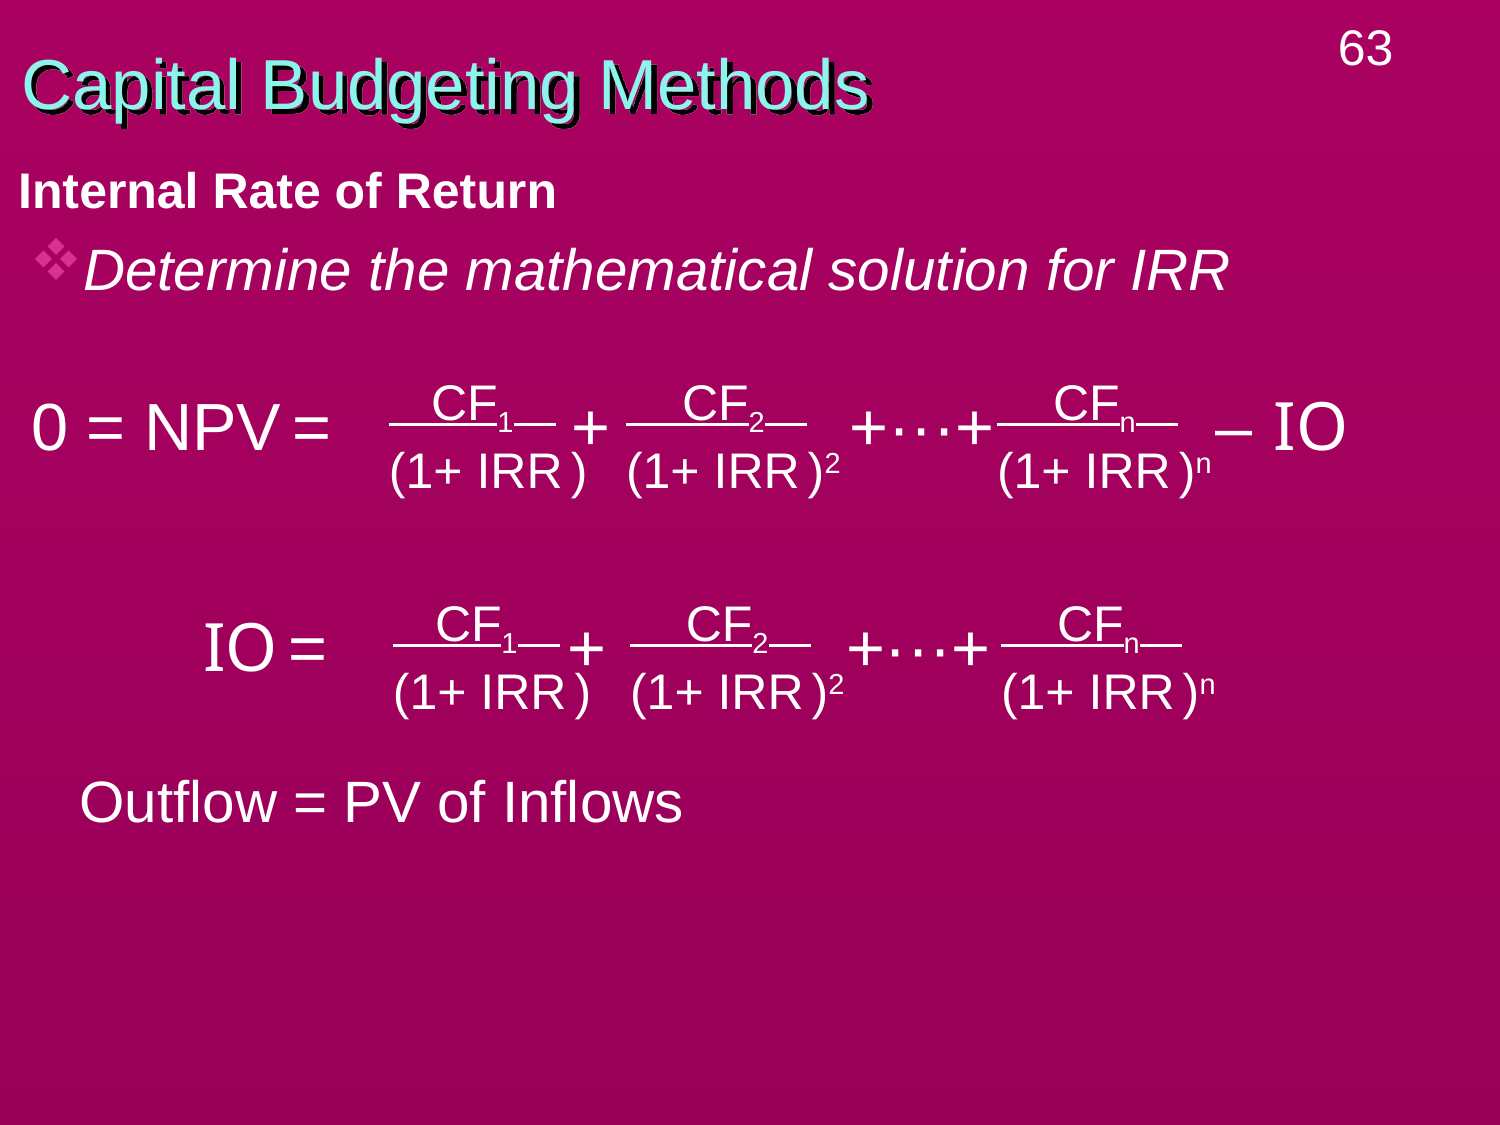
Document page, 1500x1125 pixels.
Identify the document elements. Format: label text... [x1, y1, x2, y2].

text_box IO = + +···+ [177, 597, 377, 704]
text_box IO = + +···+ [607, 597, 614, 704]
text_box 0 = NPV = + +···+ – IO [603, 376, 610, 483]
list Determine the mathematical solution for IRR [14, 238, 1475, 346]
text_box 0 = NPV = + +···+ – IO [16, 376, 373, 483]
text_box 0 = NPV = + +···+ – IO [1228, 376, 1364, 483]
text_box 0 = NPV = + +···+ – IO [857, 376, 982, 483]
text_box CF2 (1+ IRR )2 [614, 583, 860, 736]
text_box CF1 (1+ IRR ) [377, 583, 607, 736]
title Capital Budgeting Methods [6, 12, 1272, 150]
text_box CF2 (1+ IRR )2 [610, 362, 857, 515]
text_box IO = + +···+ [860, 597, 985, 704]
text_box Outflow = PV of Inflows [64, 757, 700, 843]
text_box CFn (1+ IRR )n [982, 362, 1228, 515]
text_box Internal Rate of Return [3, 151, 573, 227]
text_box CF1 (1+ IRR ) [373, 362, 603, 515]
text_box CFn (1+ IRR )n [985, 583, 1232, 736]
